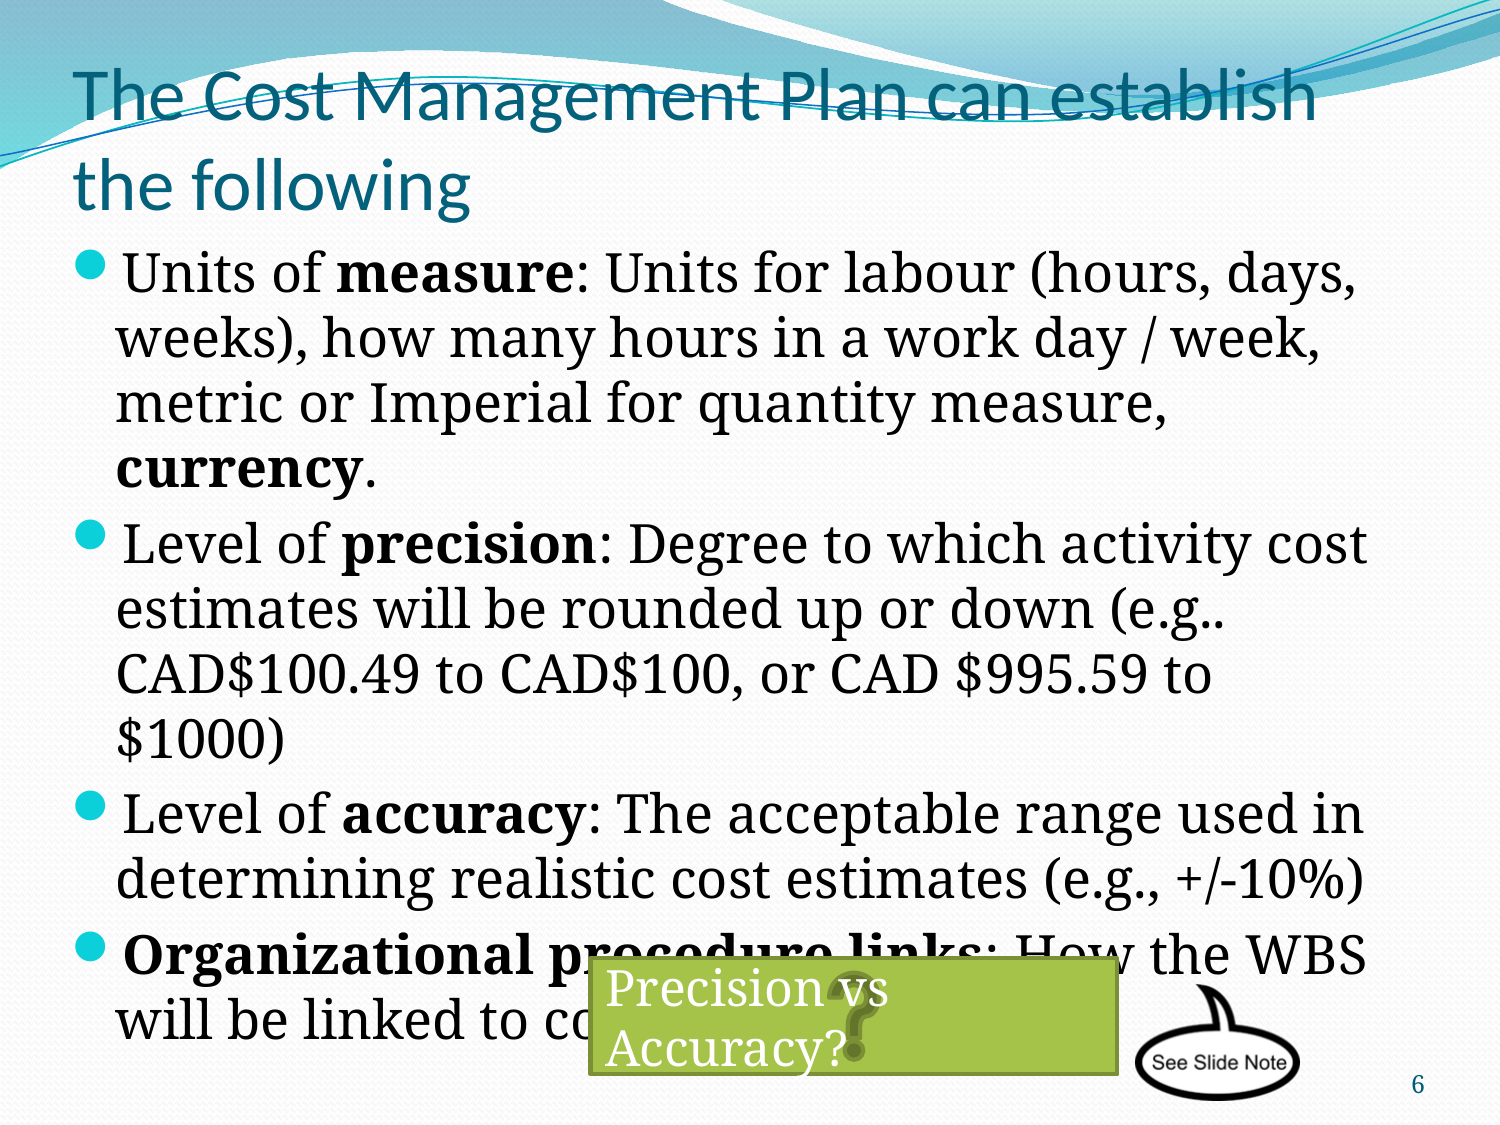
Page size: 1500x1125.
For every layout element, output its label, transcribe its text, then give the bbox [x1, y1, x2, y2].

slide_number 6 [1308, 1042, 1425, 1103]
list Units of measure: Units for labour (hours, days, weeks), how many hours in a work day / week, metric or Imperial for quantity measure, currency. Level of precision: Degree to which activity cost estimates will be rounded up or down (e.g.. CAD$100.49 to CAD$100, or CAD $995.59 to $1000) Level of accuracy: The acceptable range used in determining realistic cost estimates (e.g., +/-10%) Organizational procedure links: How the WBS will be linked to control accounts [55, 230, 1407, 952]
title The Cost Management Plan can establish the following [72, 37, 1424, 226]
picture [1135, 984, 1301, 1101]
text_box Precision vs Accuracy? [588, 956, 1119, 1076]
